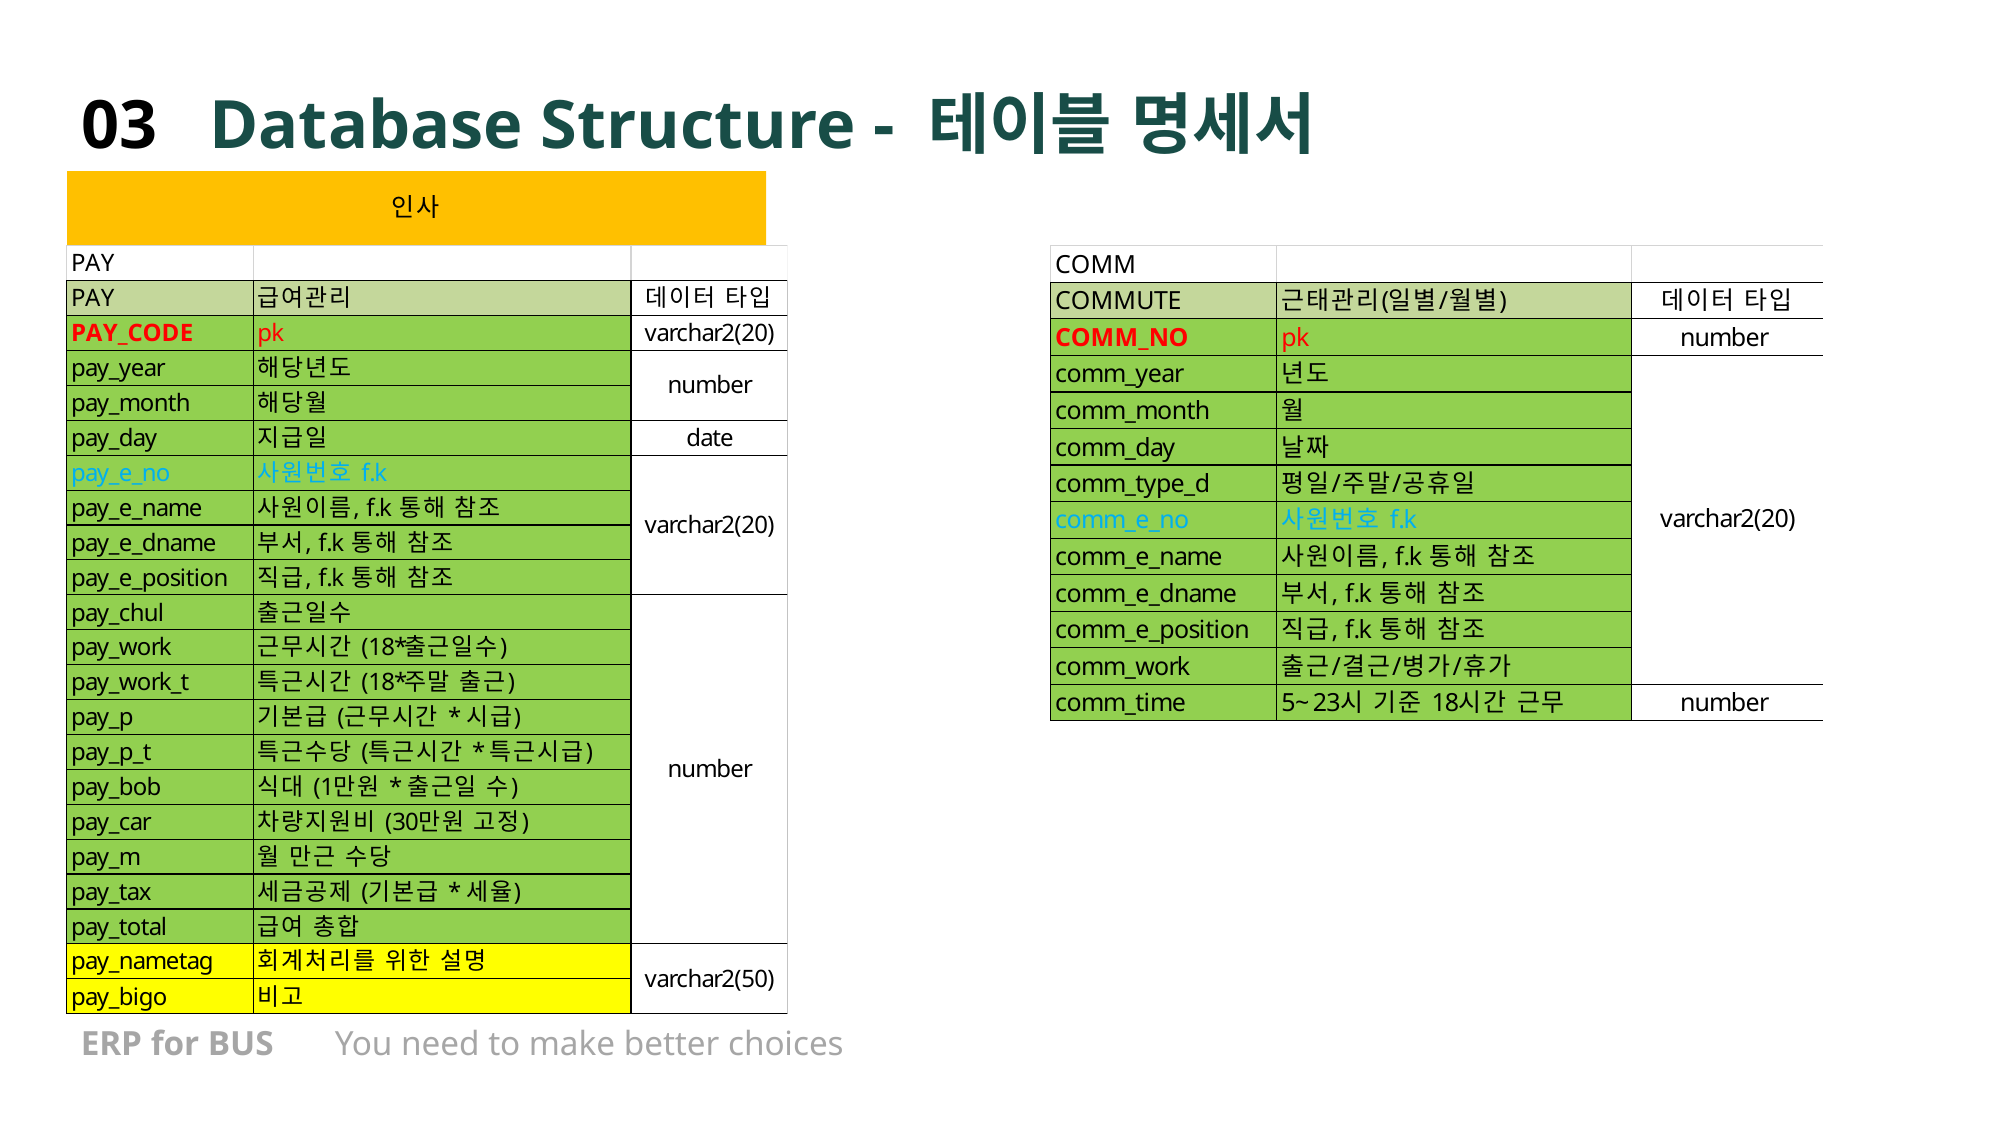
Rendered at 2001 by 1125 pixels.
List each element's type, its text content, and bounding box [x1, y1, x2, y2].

text_box ERP for BUS You need to make better choices [66, 1014, 1050, 1069]
picture [1049, 245, 1824, 722]
picture [66, 170, 789, 1015]
text_box 03 Database Structure - 테이블 명세서 [66, 58, 1357, 171]
